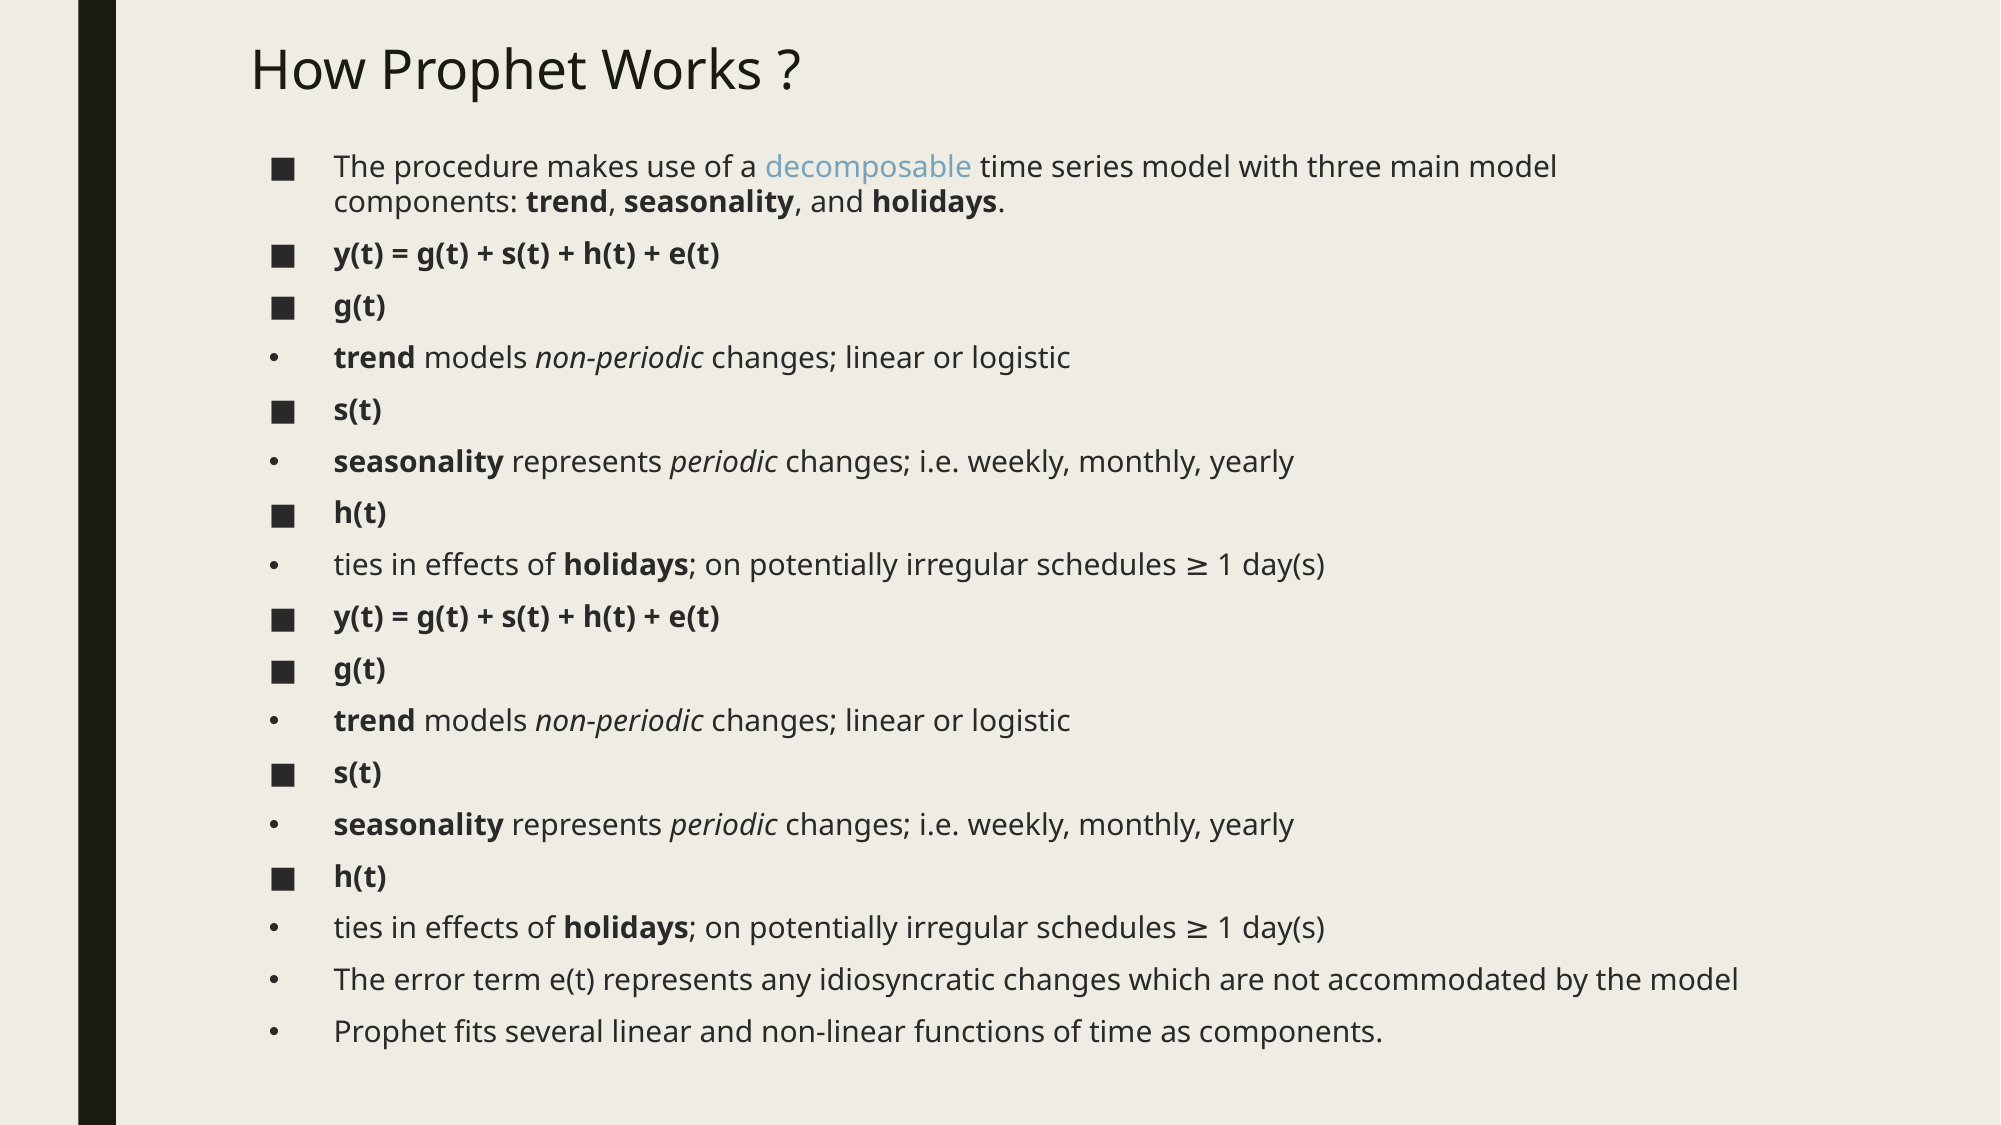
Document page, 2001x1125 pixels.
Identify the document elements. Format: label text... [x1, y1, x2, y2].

title How Prophet Works ? [235, 35, 1811, 110]
list The procedure makes use of a decomposable time series model with three main model components: trend, seasonality, and holidays. y(t) = g(t) + s(t) + h(t) + e(t) g(t) trend models non-periodic changes; linear or logistic s(t) seasonality represents periodic changes; i.e. weekly, monthly, yearly h(t) ties in effects of holidays; on potentially irregular schedules ≥ 1 day(s) y(t) = g(t) + s(t) + h(t) + e(t) g(t) trend models non-periodic changes; linear or logistic s(t) seasonality represents periodic changes; i.e. weekly, monthly, yearly h(t) ties in effects of holidays; on potentially irregular schedules ≥ 1 day(s) The error term e(t) represents any idiosyncratic changes which are not accommodated by the model Prophet fits several linear and non-linear functions of time as components. [253, 140, 1919, 1069]
